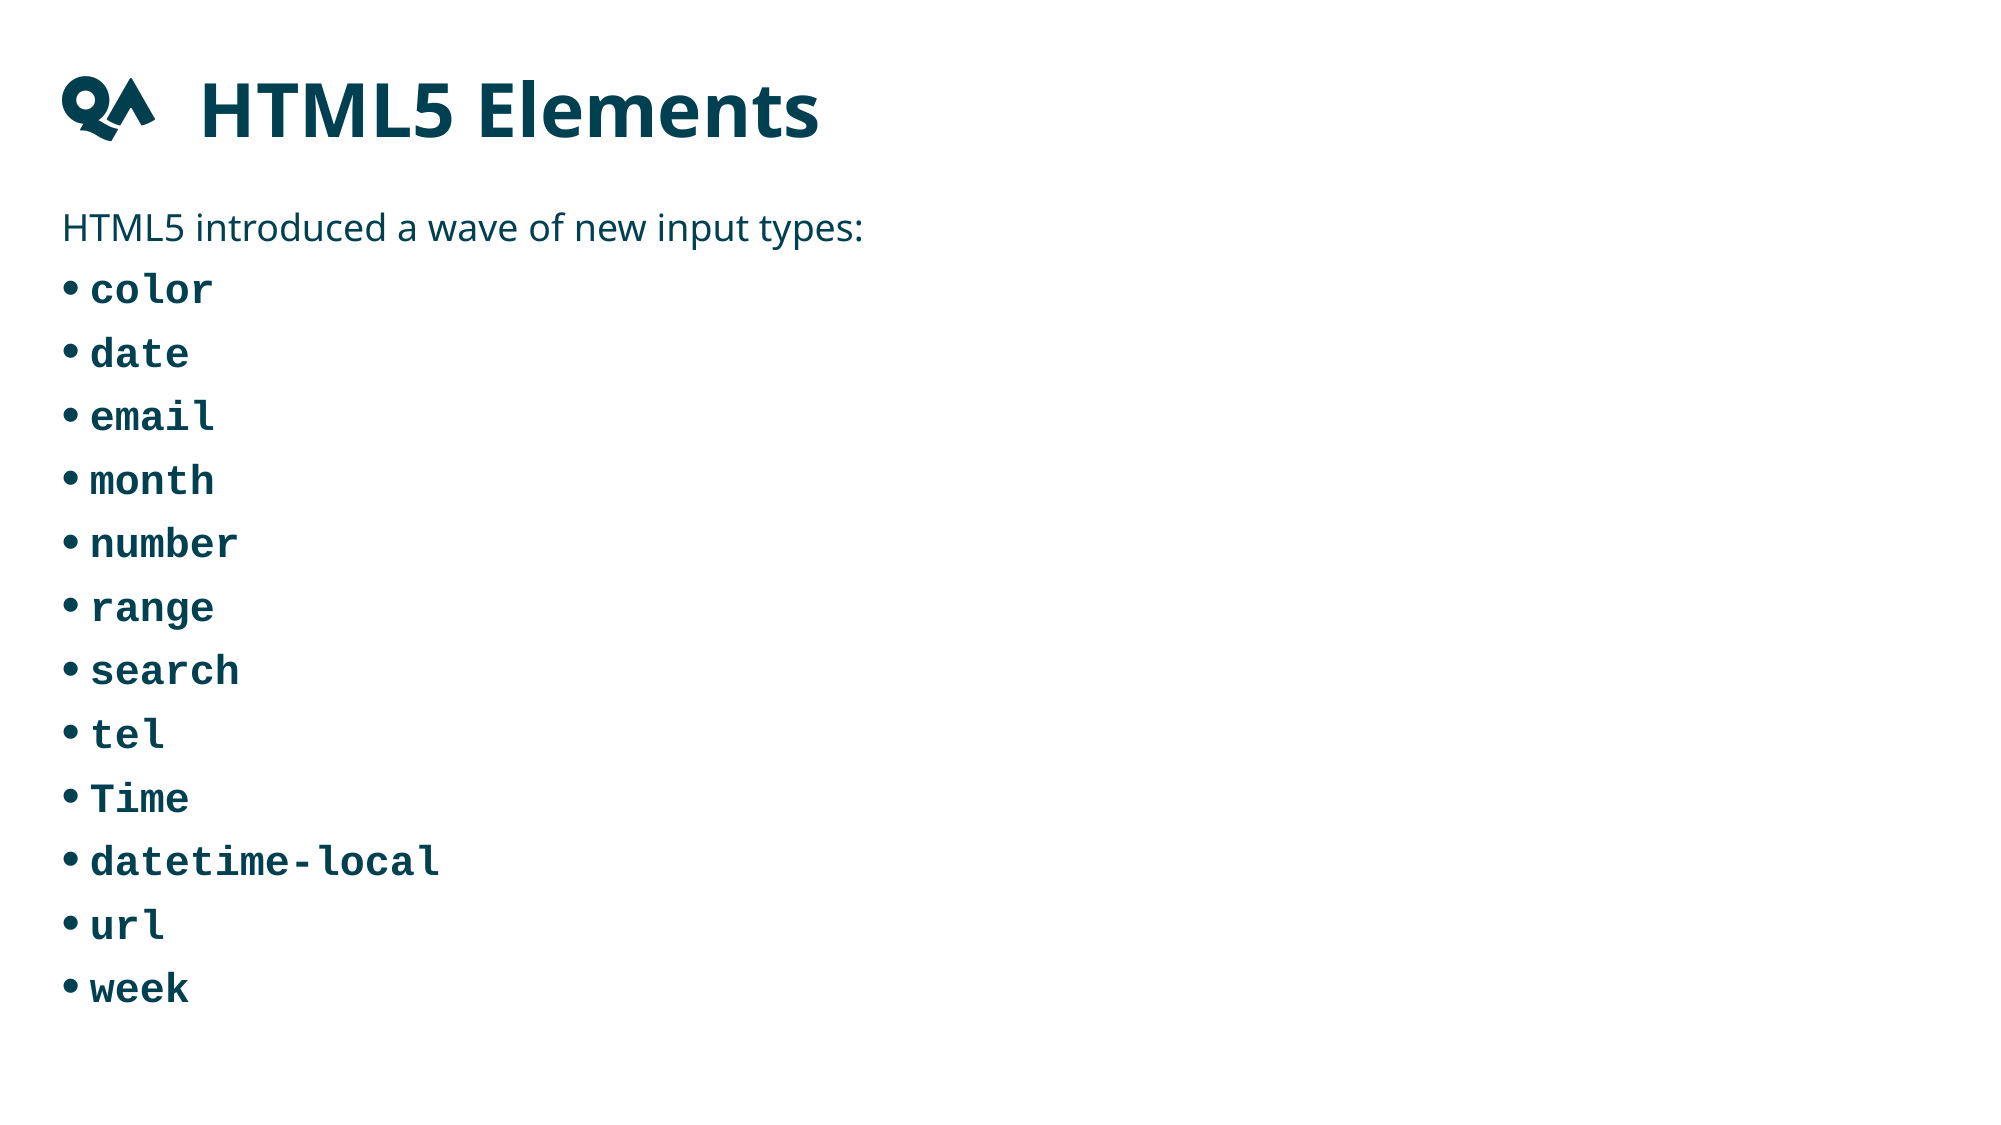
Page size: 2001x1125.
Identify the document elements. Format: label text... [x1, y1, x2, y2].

picture [44, 61, 173, 153]
list HTML5 Elements [198, 62, 1937, 148]
list HTML5 introduced a wave of new input types: color date email month number range search tel Time datetime-local url week [61, 203, 1937, 1063]
